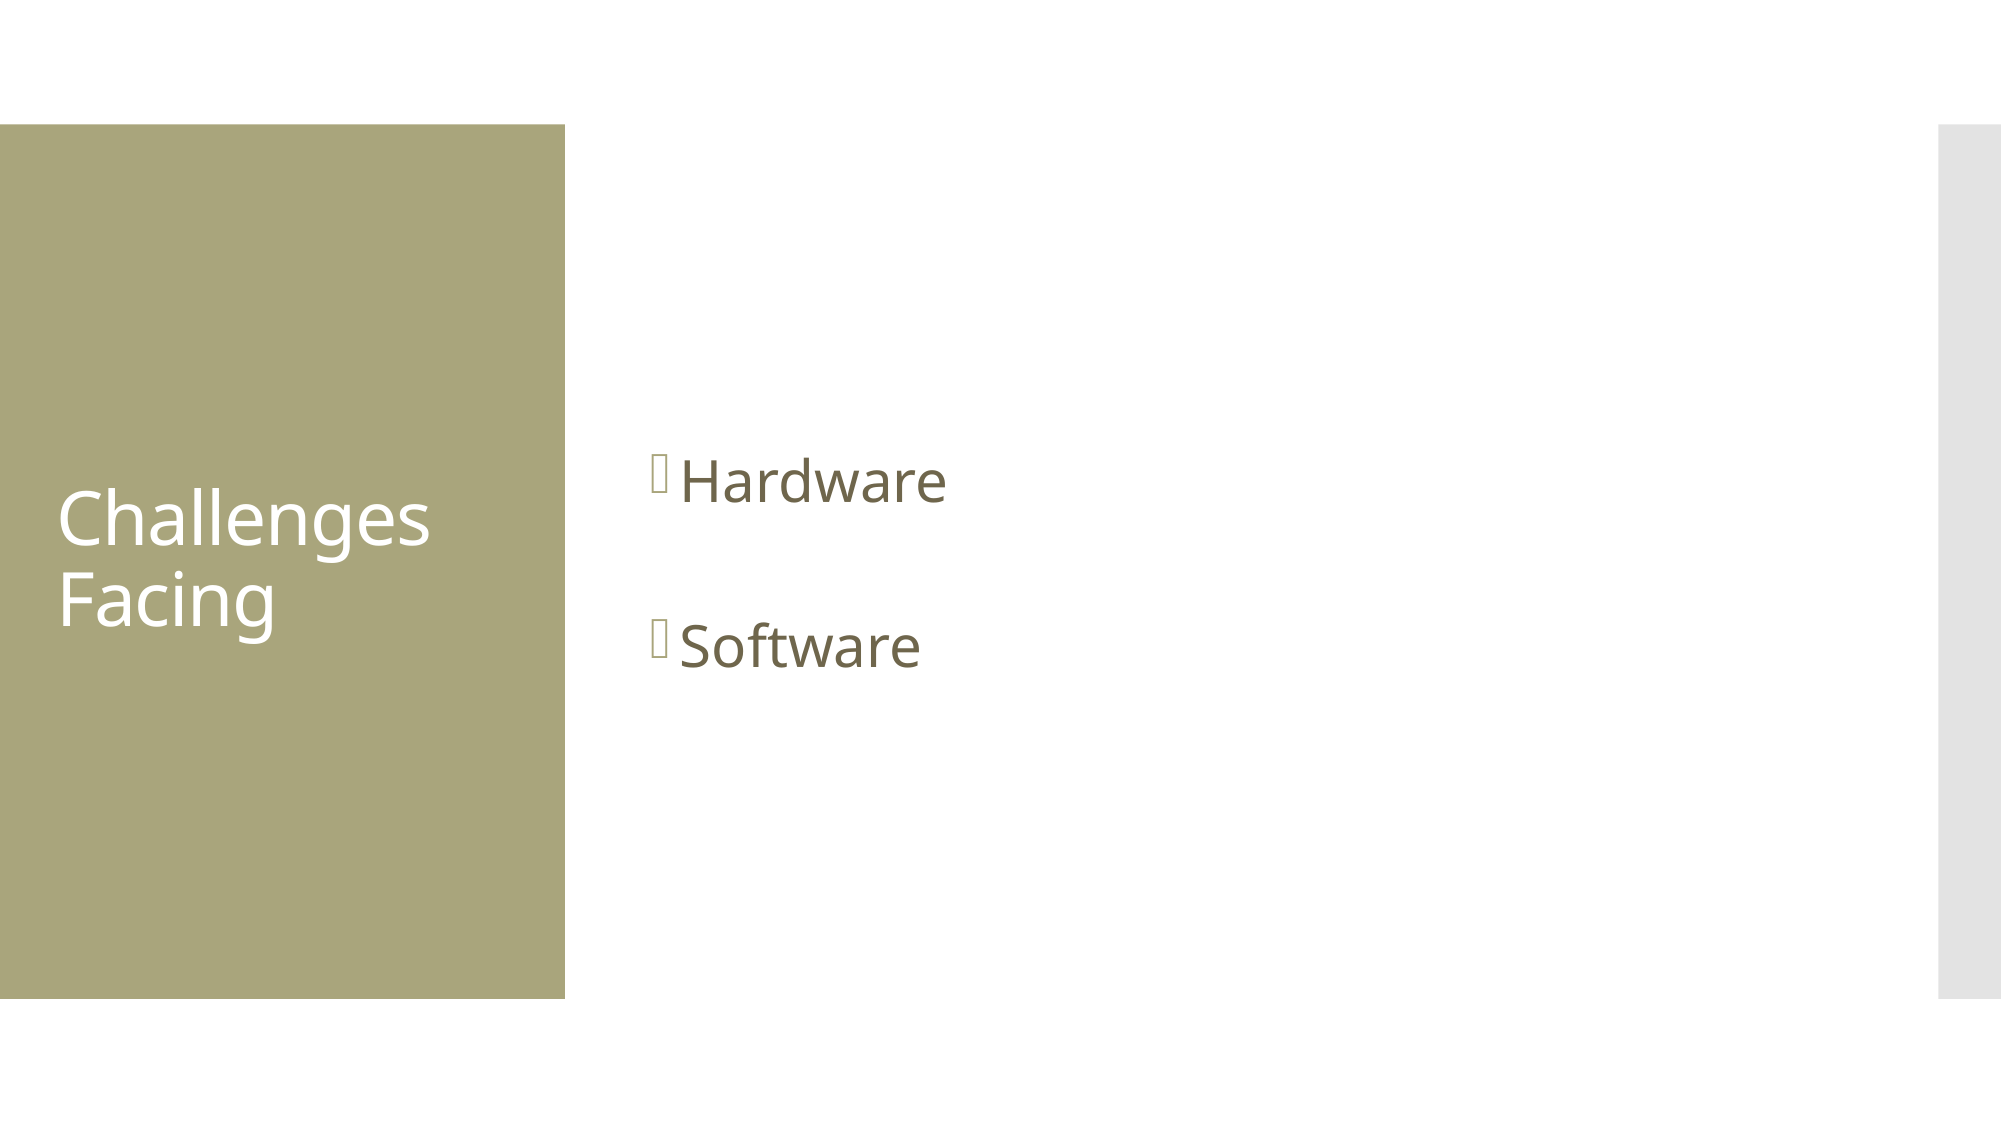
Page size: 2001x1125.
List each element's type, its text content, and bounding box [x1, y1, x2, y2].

title Challenges Facing [41, 184, 525, 940]
list Hardware Software [634, 141, 1835, 982]
